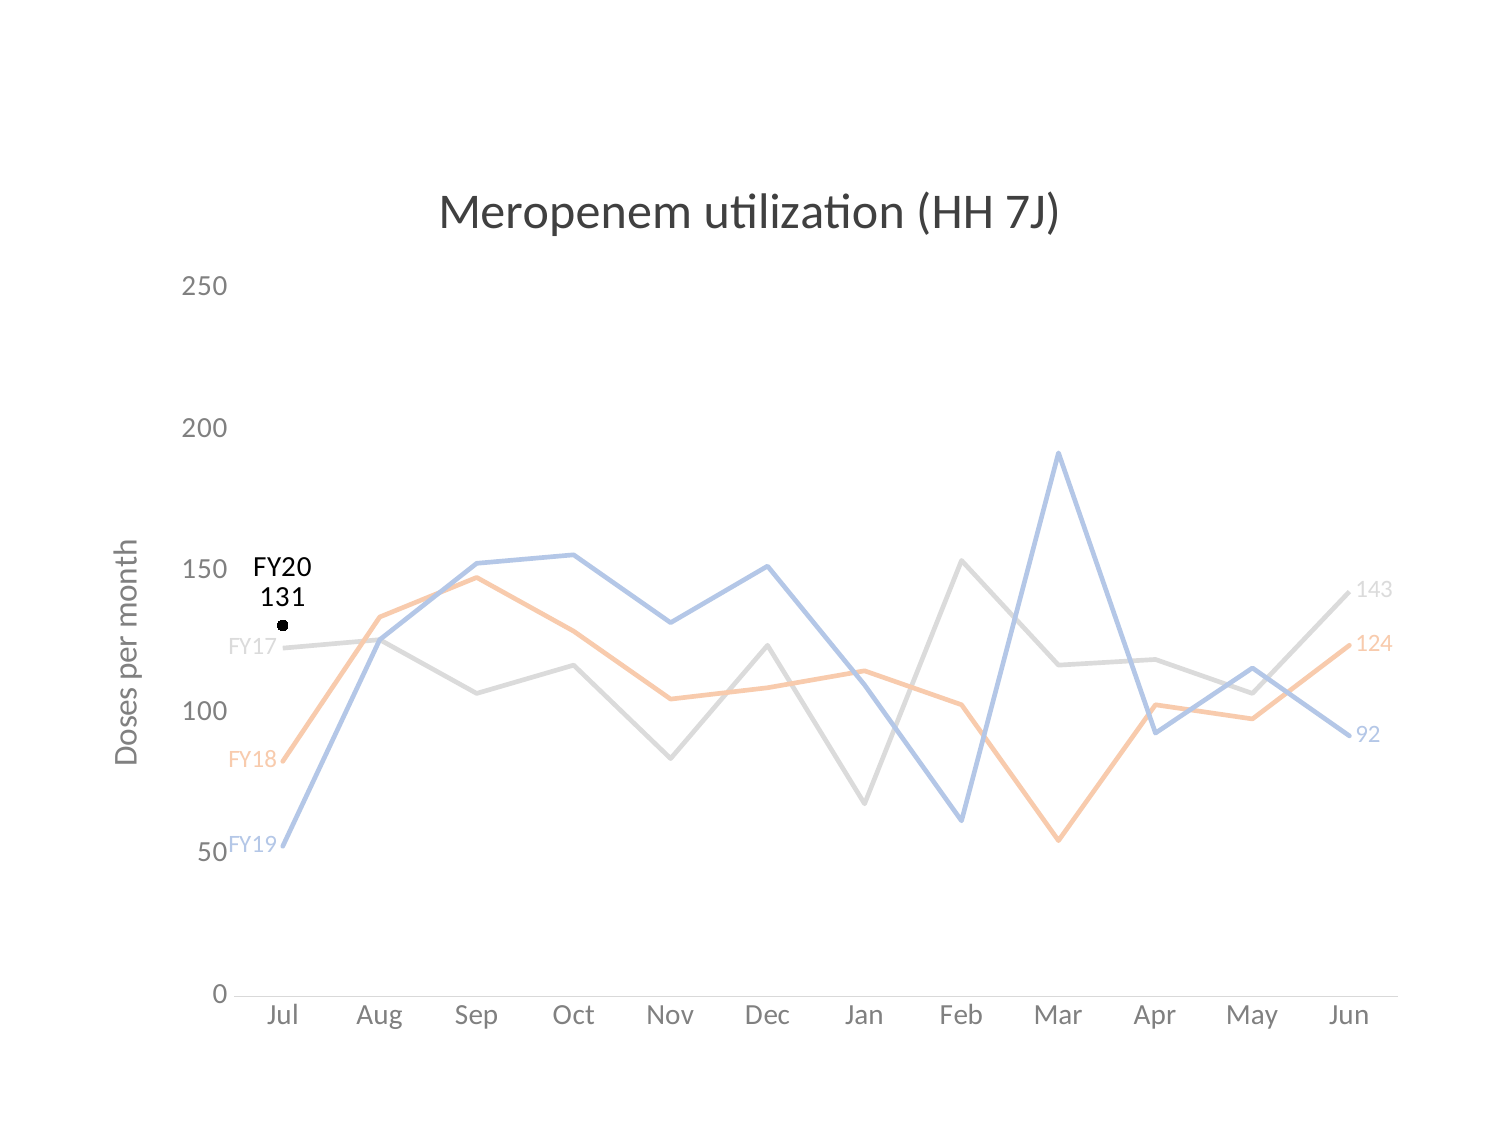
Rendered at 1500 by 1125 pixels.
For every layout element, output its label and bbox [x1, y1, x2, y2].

chart [74, 149, 1425, 1050]
